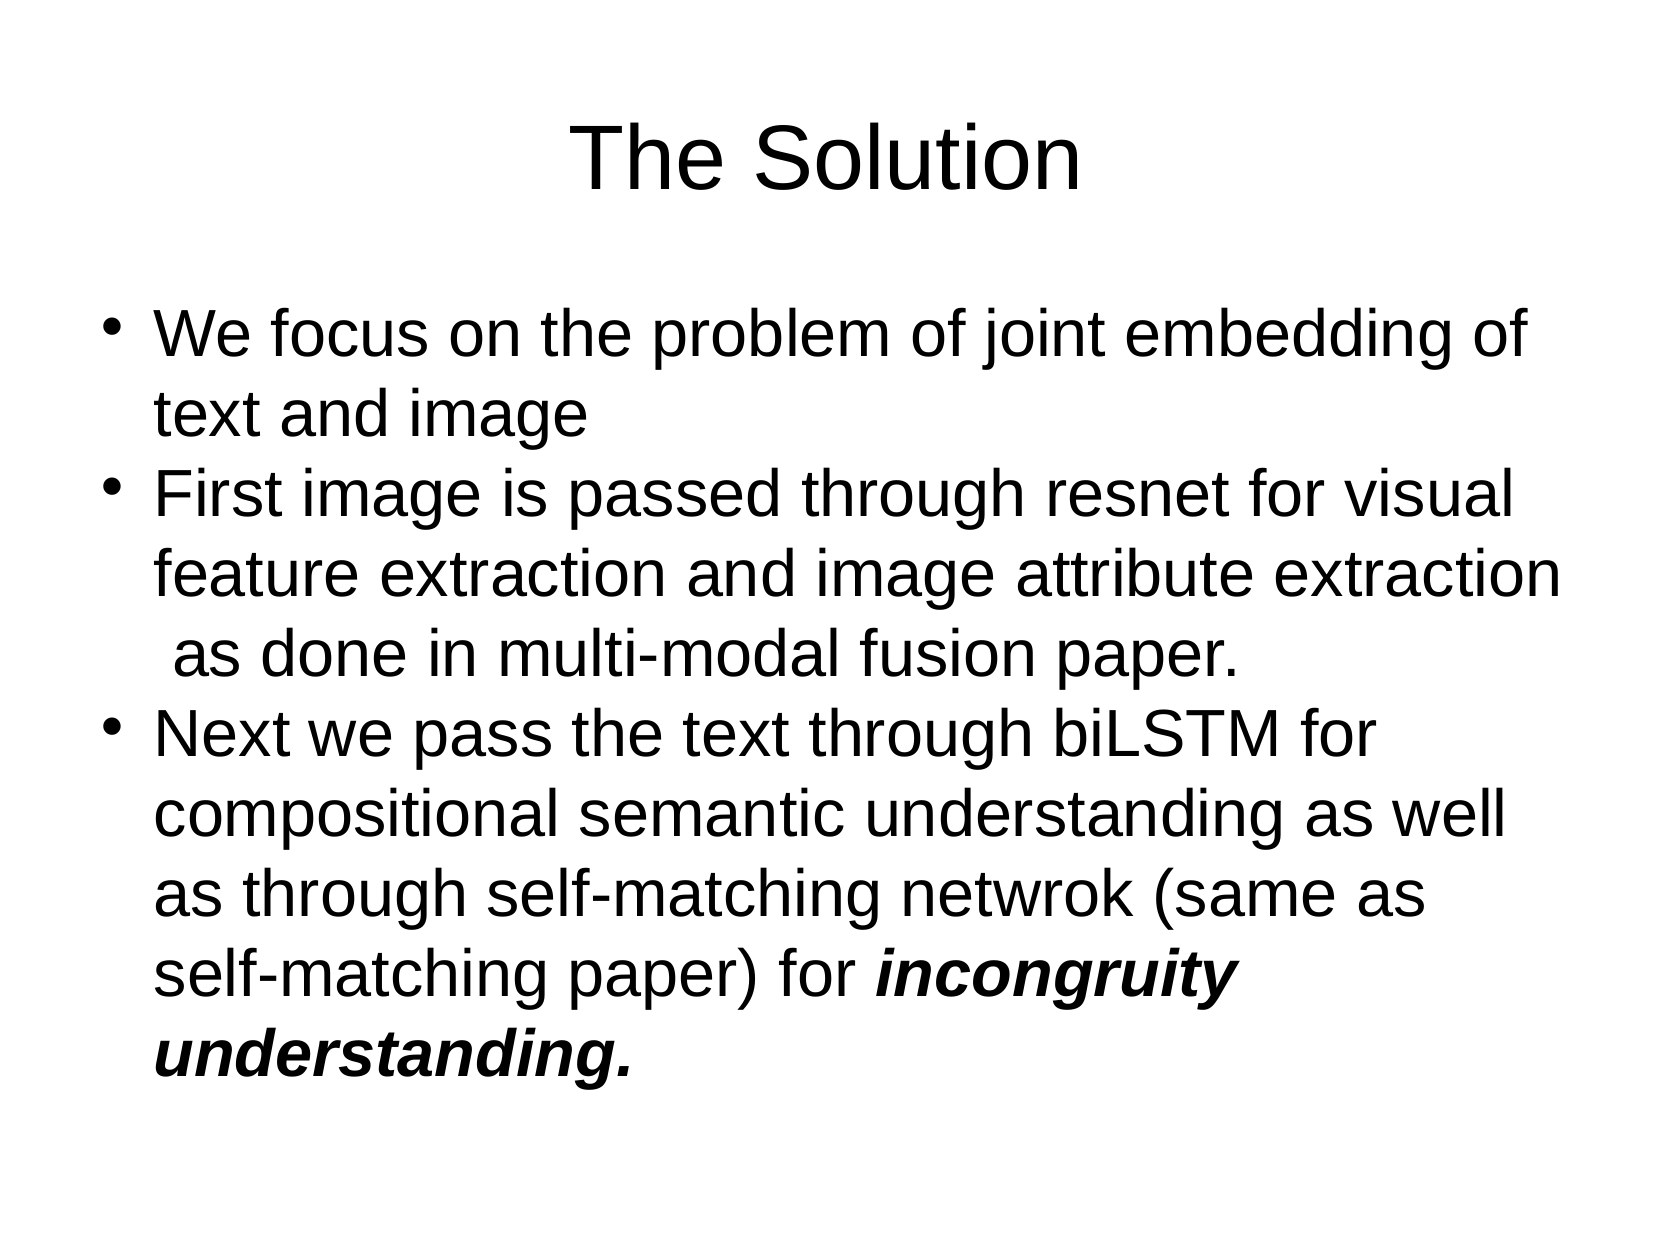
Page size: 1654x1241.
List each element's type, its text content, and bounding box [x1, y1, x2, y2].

text_box The Solution [82, 49, 1571, 257]
text_box We focus on the problem of joint embedding of text and image First image is passed through resnet for visual feature extraction and image attribute extraction as done in multi-modal fusion paper. Next we pass the text through biLSTM for compositional semantic understanding as well as through self-matching netwrok (same as self-matching paper) for incongruity understanding. [82, 290, 1571, 1009]
